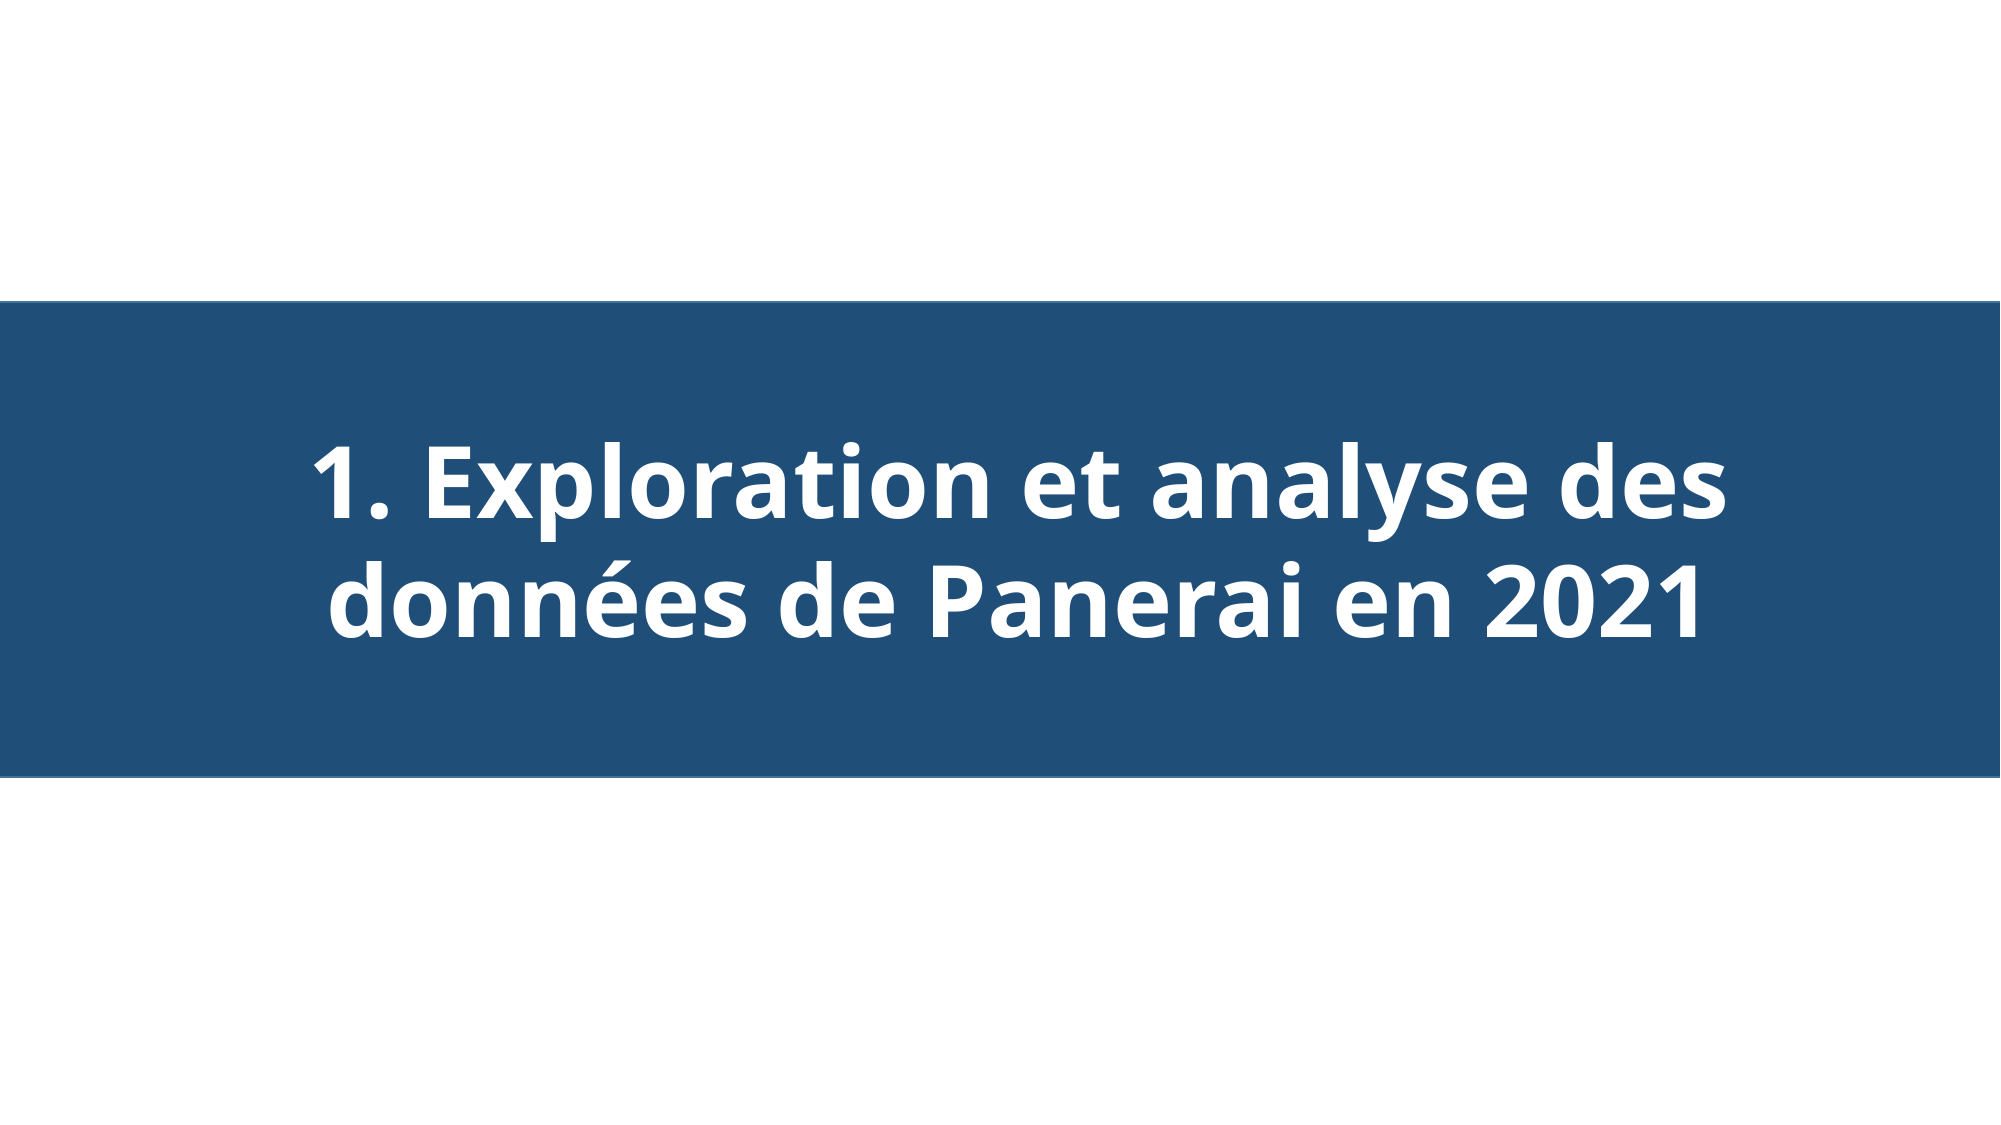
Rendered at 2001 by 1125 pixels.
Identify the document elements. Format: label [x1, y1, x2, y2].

text_box [0, 301, 2000, 778]
